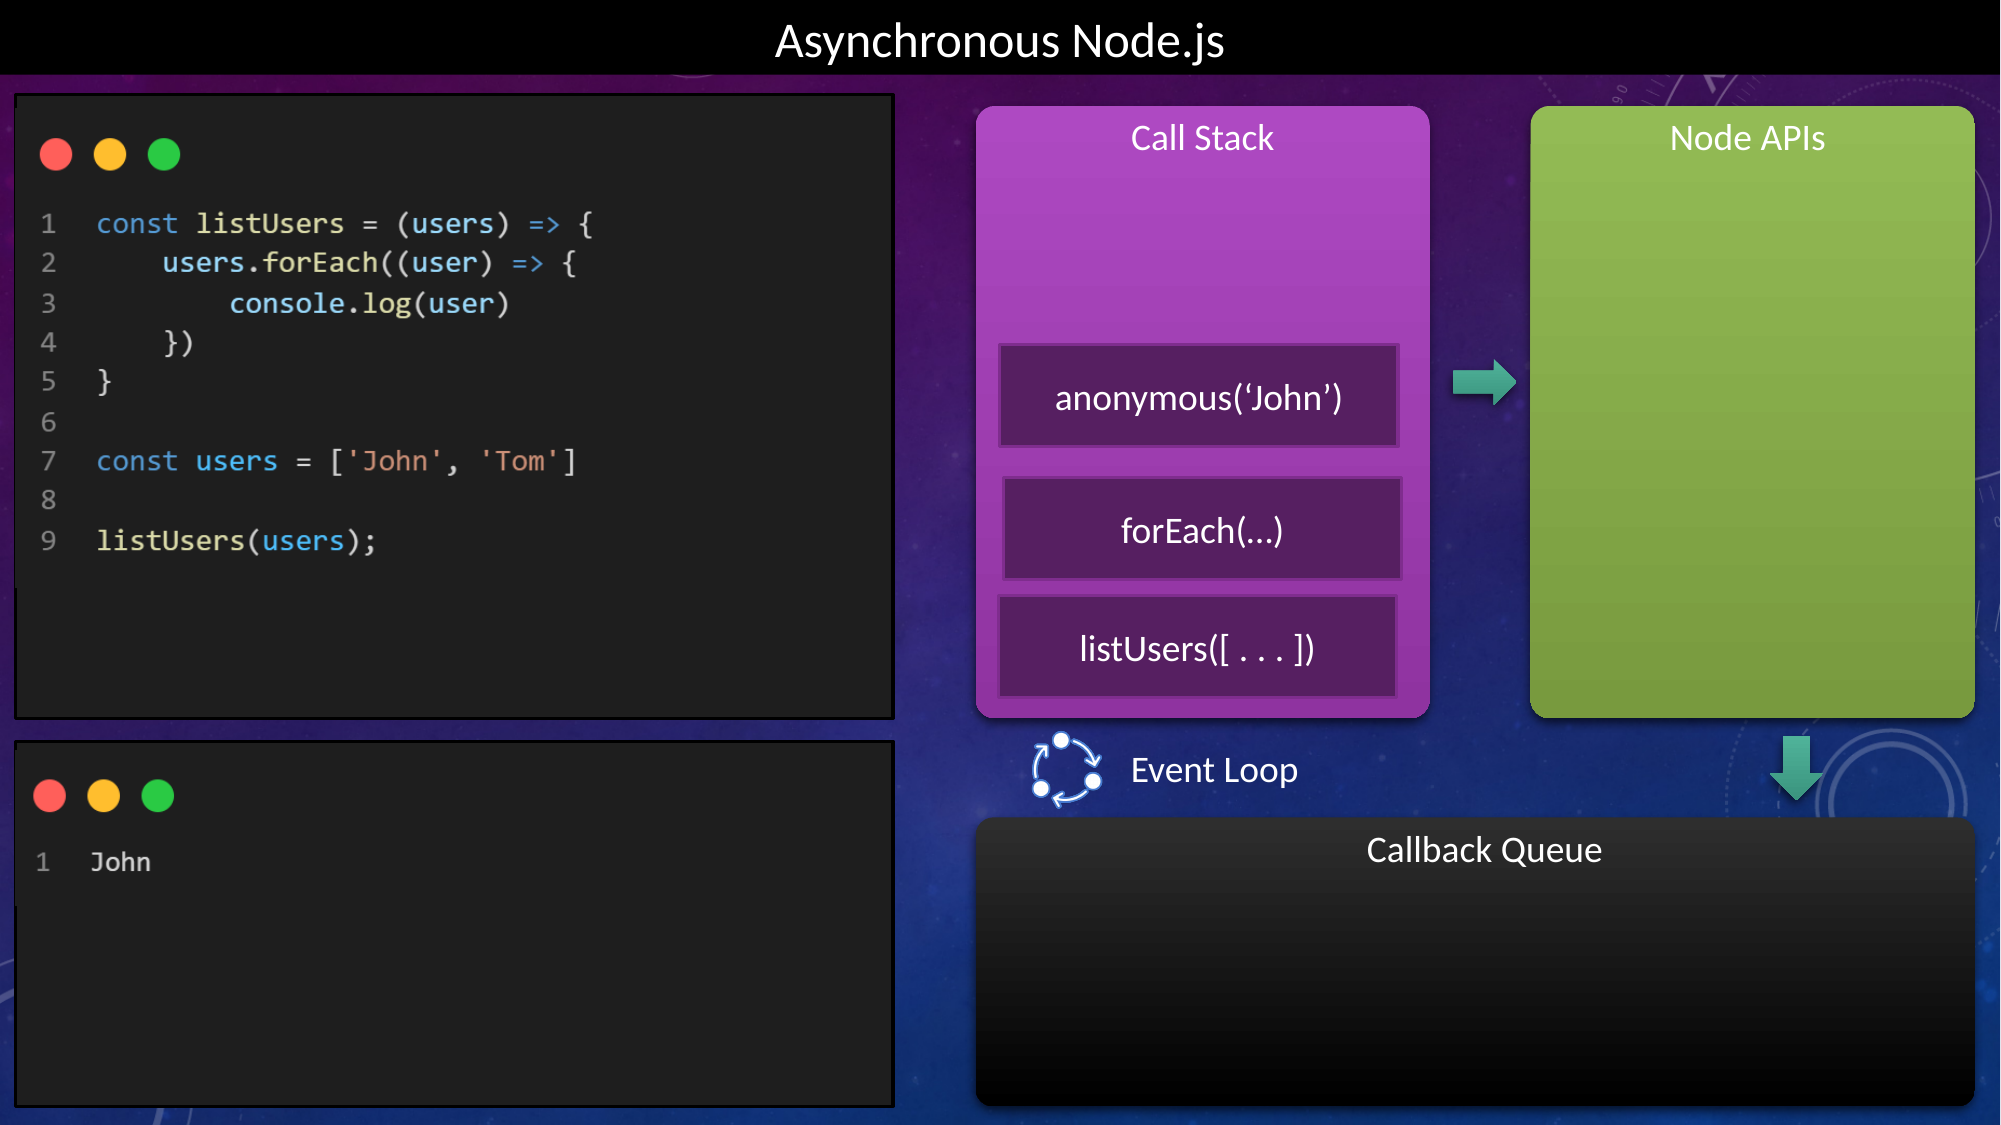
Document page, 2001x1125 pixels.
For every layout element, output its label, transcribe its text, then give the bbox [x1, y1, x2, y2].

text_box [1453, 359, 1517, 405]
text_box [1769, 735, 1824, 801]
text_box [975, 817, 1975, 1107]
text_box Node APIs [1525, 105, 1971, 166]
text_box [14, 93, 895, 720]
text_box anonymous(‘John’) [998, 343, 1400, 448]
picture [0, 0, 2001, 1125]
text_box listUsers([ . . . ]) [997, 594, 1398, 699]
text_box [1530, 113, 1976, 719]
text_box [14, 740, 895, 1108]
text_box Callback Queue [999, 817, 1971, 878]
text_box [975, 112, 1430, 719]
text_box Call Stack [980, 105, 1425, 166]
text_box Asynchronous Node.js [0, 0, 2000, 75]
text_box Event Loop [1122, 737, 1473, 798]
text_box forEach(…) [1002, 476, 1403, 581]
